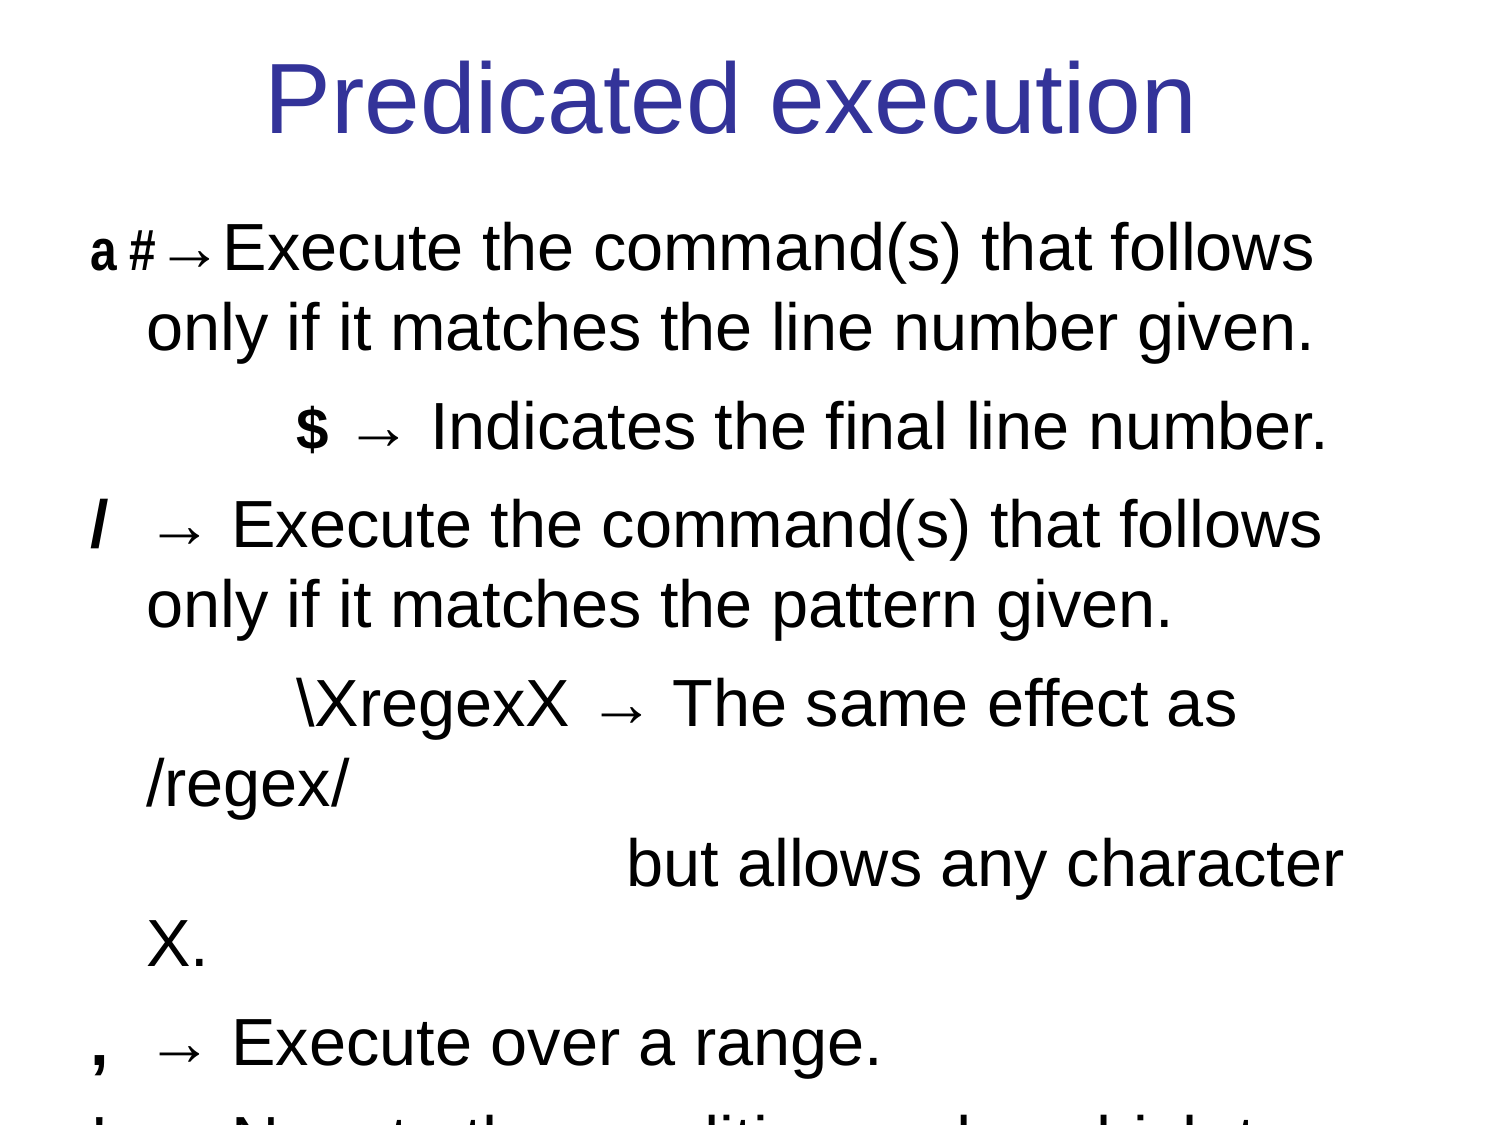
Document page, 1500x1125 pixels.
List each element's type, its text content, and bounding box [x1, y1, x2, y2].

title Predicated execution [37, 0, 1426, 188]
list a #→Execute the command(s) that follows only if it matches the line number given. $ → Indicates the final line number. / → Execute the command(s) that follows only if it matches the pattern given. \XregexX → The same effect as /regex/ but allows any character X. , → Execute over a range. ! → Negate the condition under which to execute the following command. [74, 196, 1426, 1113]
